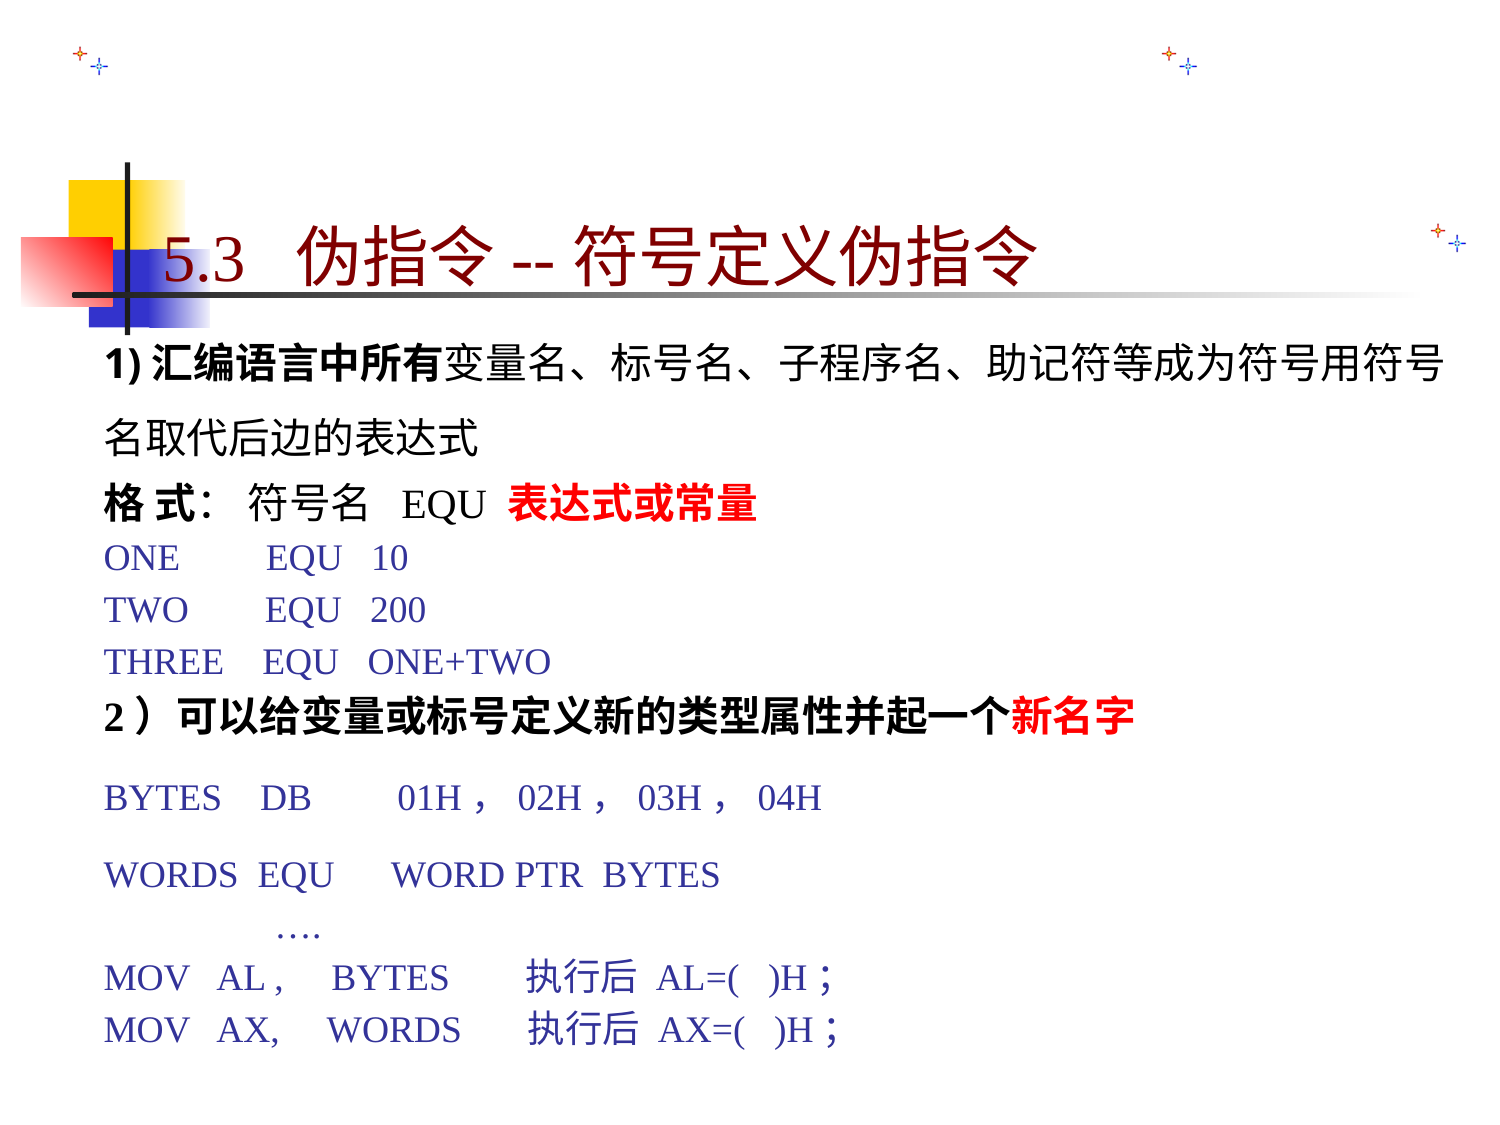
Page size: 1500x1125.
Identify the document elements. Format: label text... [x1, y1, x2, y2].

text_box 5.3 伪指令--符号定义伪指令 [147, 207, 1294, 303]
picture [62, 42, 113, 93]
list 1)汇编语言中所有变量名、标号名、子程序名、助记符等成为符号用符号名取代后边的表达式 格 式： 符号名 EQU 表达式或常量 ONE EQU 10 TWO EQU 200 THREE EQU ONE+TWO 2）可以给变量或标号定义新的类型属性并起一个新名字 BYTES DB 01H，02H，03H，04H WORDS EQU WORD PTR BYTES …. MOV AL , BYTES 执行后 AL=( )H； MOV AX, WORDS 执行后 AX=( )H； [88, 304, 1471, 1103]
picture [1151, 42, 1202, 93]
picture [1420, 219, 1471, 270]
